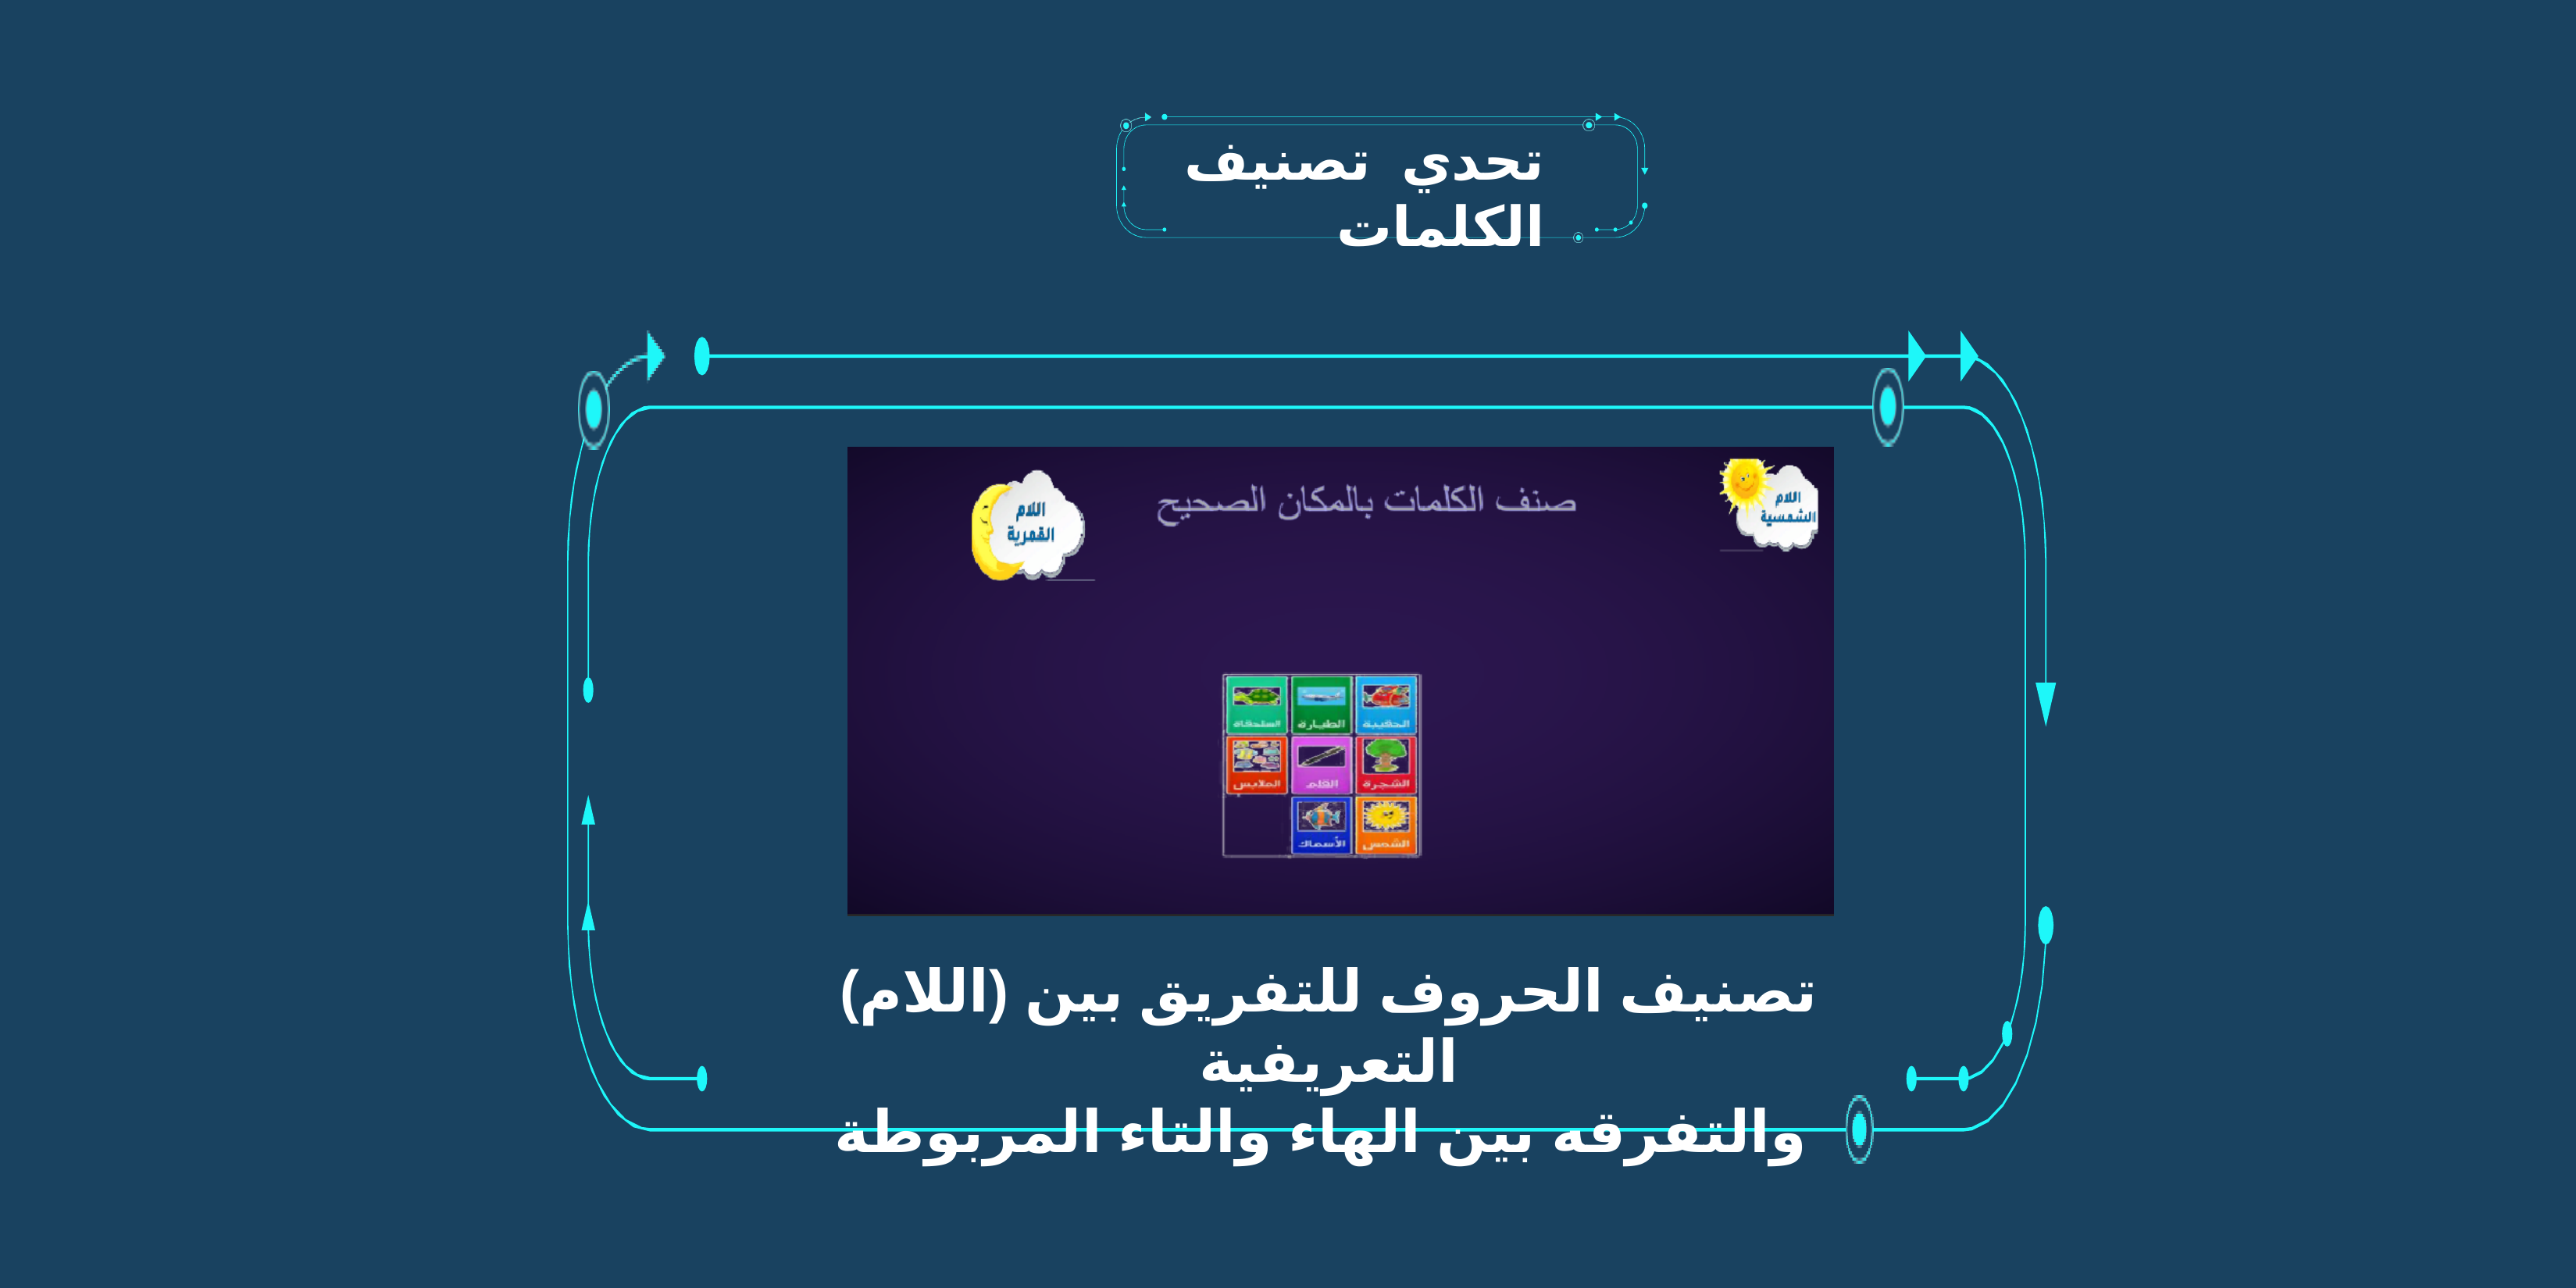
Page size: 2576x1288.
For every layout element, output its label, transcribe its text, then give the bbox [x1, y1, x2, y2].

text_box تحدي تصنيف الكلمات [1101, 112, 1557, 269]
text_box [1115, 112, 1649, 244]
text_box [566, 330, 2057, 1165]
picture [847, 447, 1834, 916]
